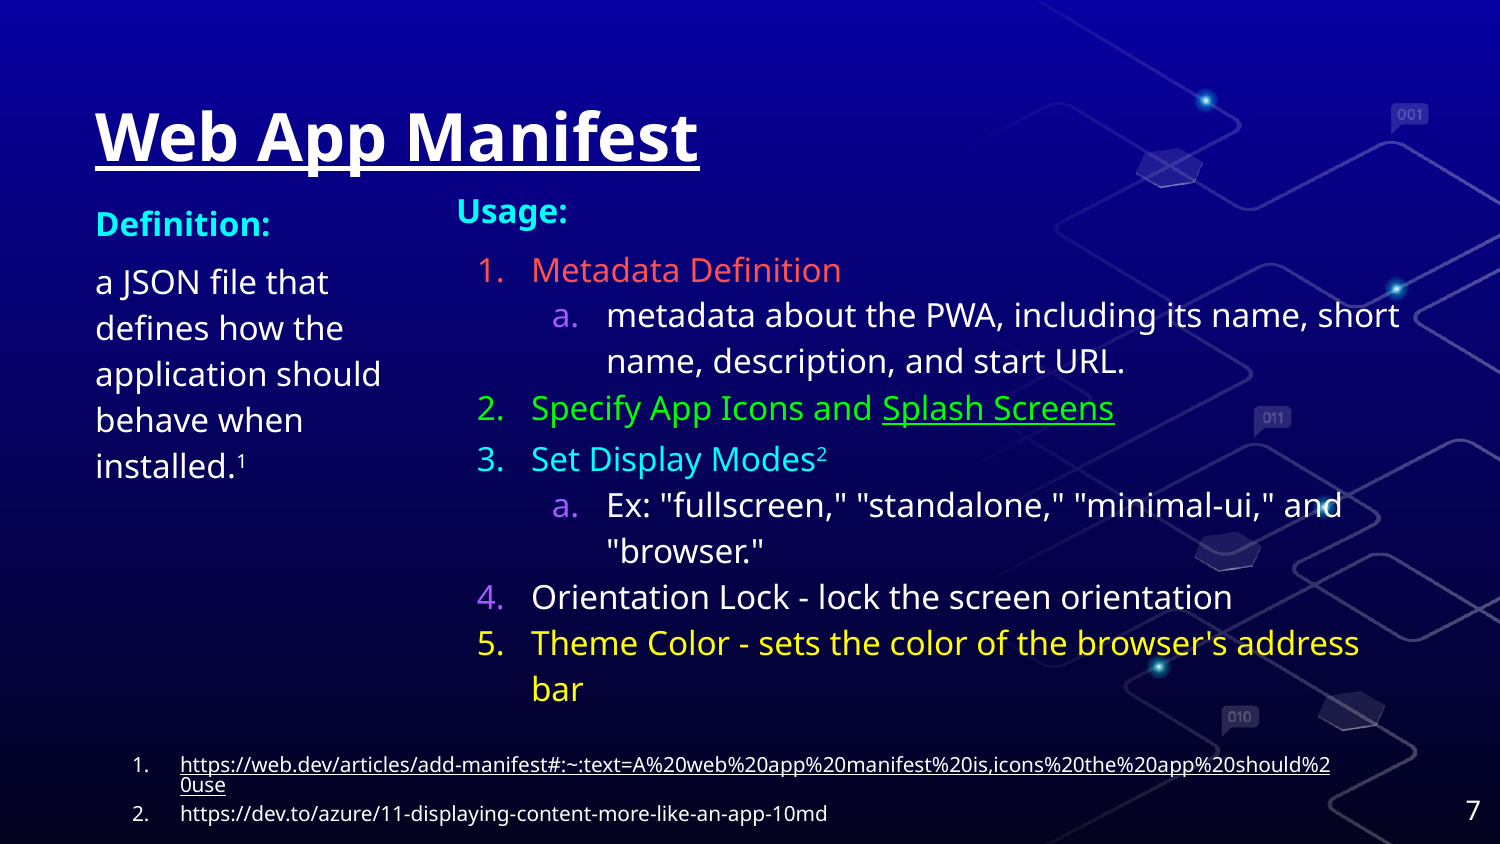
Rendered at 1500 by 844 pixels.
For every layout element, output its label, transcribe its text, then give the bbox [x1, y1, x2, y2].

picture [0, 0, 1500, 844]
slide_number ‹#› [1391, 779, 1482, 844]
title Web App Manifest [95, 33, 1146, 175]
text_box https://web.dev/articles/add-manifest#:~:text=A%20web%20app%20manifest%20is,icons%20the%20app%20should%20use https://dev.to/azure/11-displaying-content-more-like-an-app-10md [90, 736, 1350, 790]
list Definition: a JSON file that defines how the application should behave when installed.1 [95, 196, 425, 723]
list Usage: Metadata Definition metadata about the PWA, including its name, short name, description, and start URL. Specify App Icons and Splash Screens Set Display Modes2 Ex: "fullscreen," "standalone," "minimal-ui," and "browser." Orientation Lock - lock the screen orientation Theme Color - sets the color of the browser's address bar [456, 184, 1412, 710]
